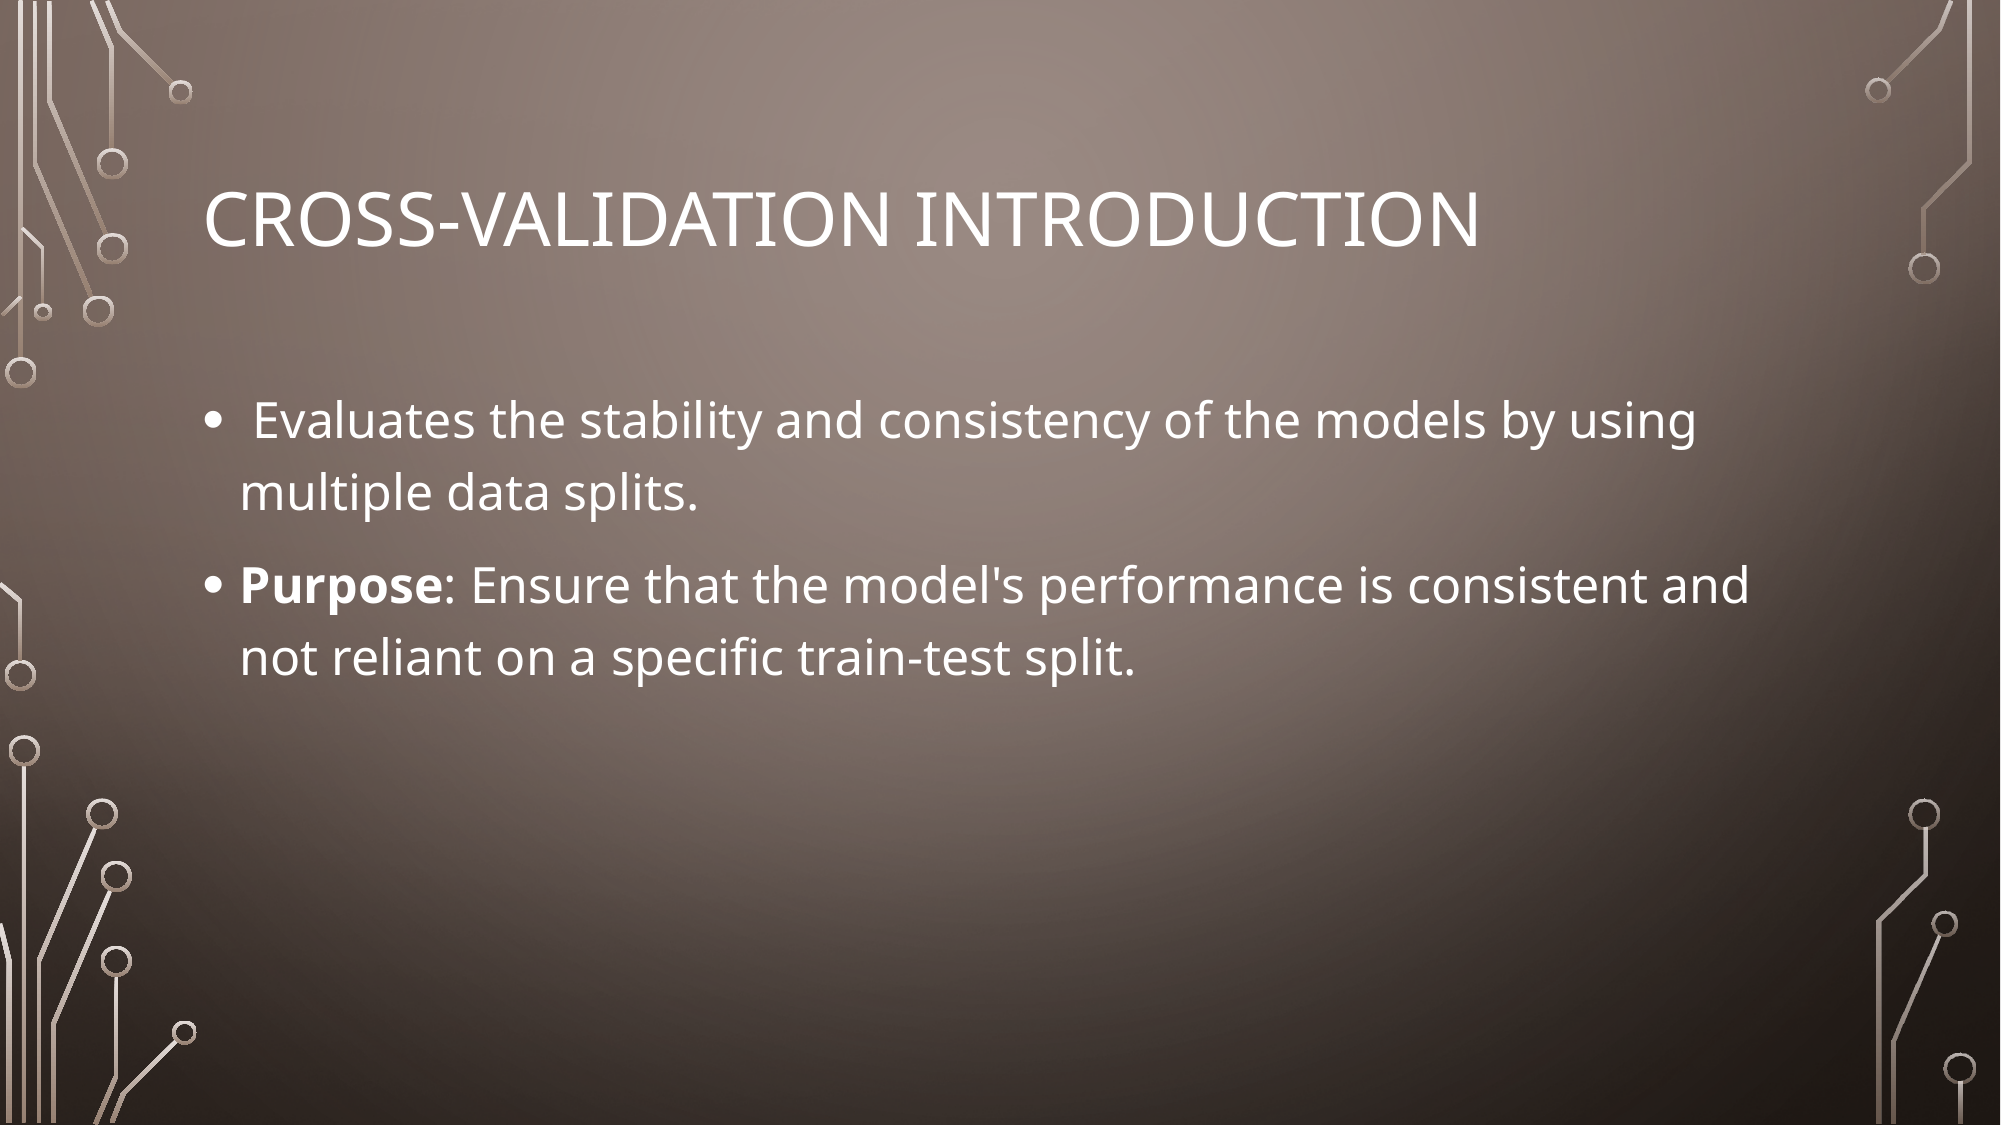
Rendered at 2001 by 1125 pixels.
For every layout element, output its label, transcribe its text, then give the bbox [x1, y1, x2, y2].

title Cross-Validation Introduction [187, 101, 1813, 344]
list Evaluates the stability and consistency of the models by using multiple data splits. Purpose: Ensure that the model's performance is consistent and not reliant on a specific train-test split. [187, 369, 1813, 950]
